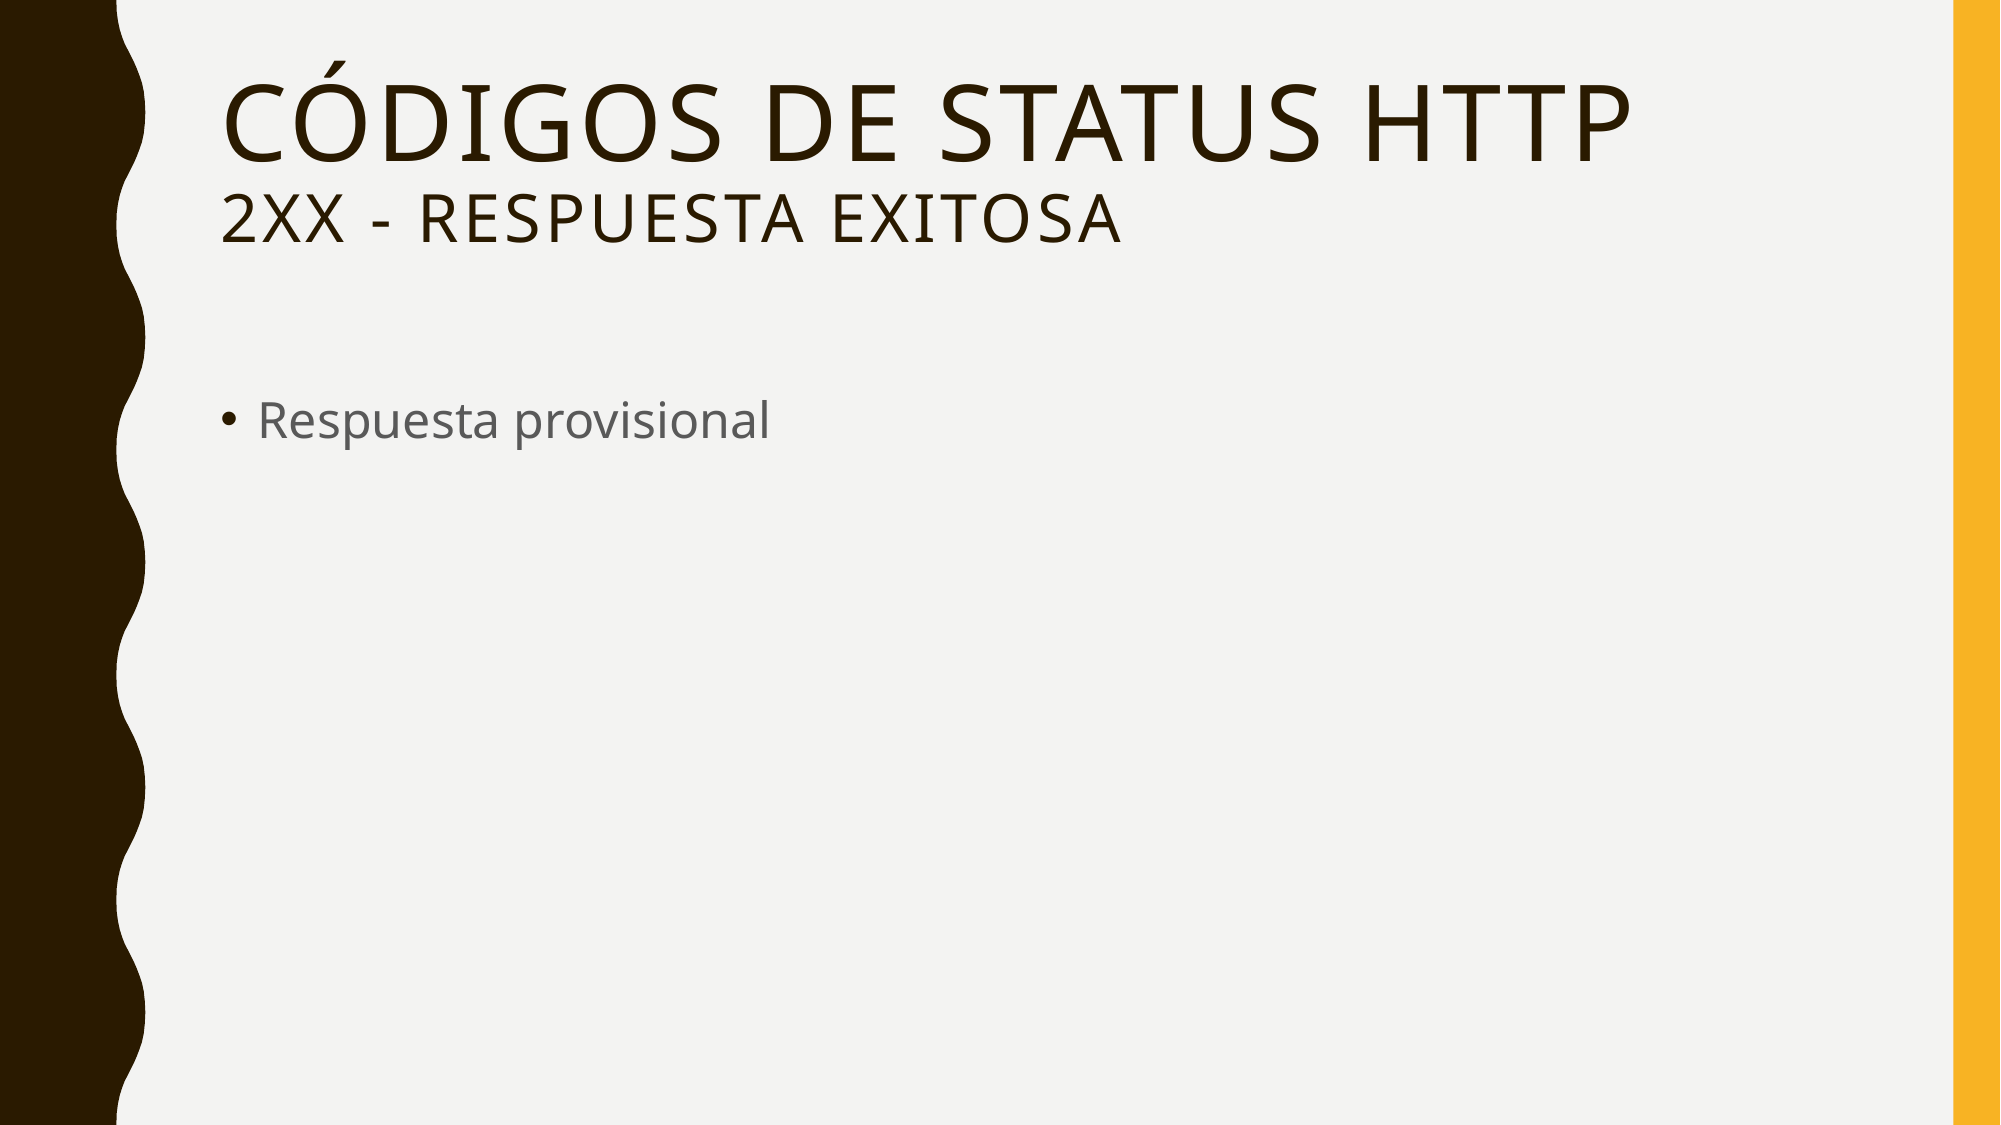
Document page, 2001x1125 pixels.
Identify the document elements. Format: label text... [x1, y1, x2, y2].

title Códigos de status Http 2xx - respuesta exitosa [205, 62, 1875, 308]
list Respuesta provisional [205, 375, 1875, 965]
